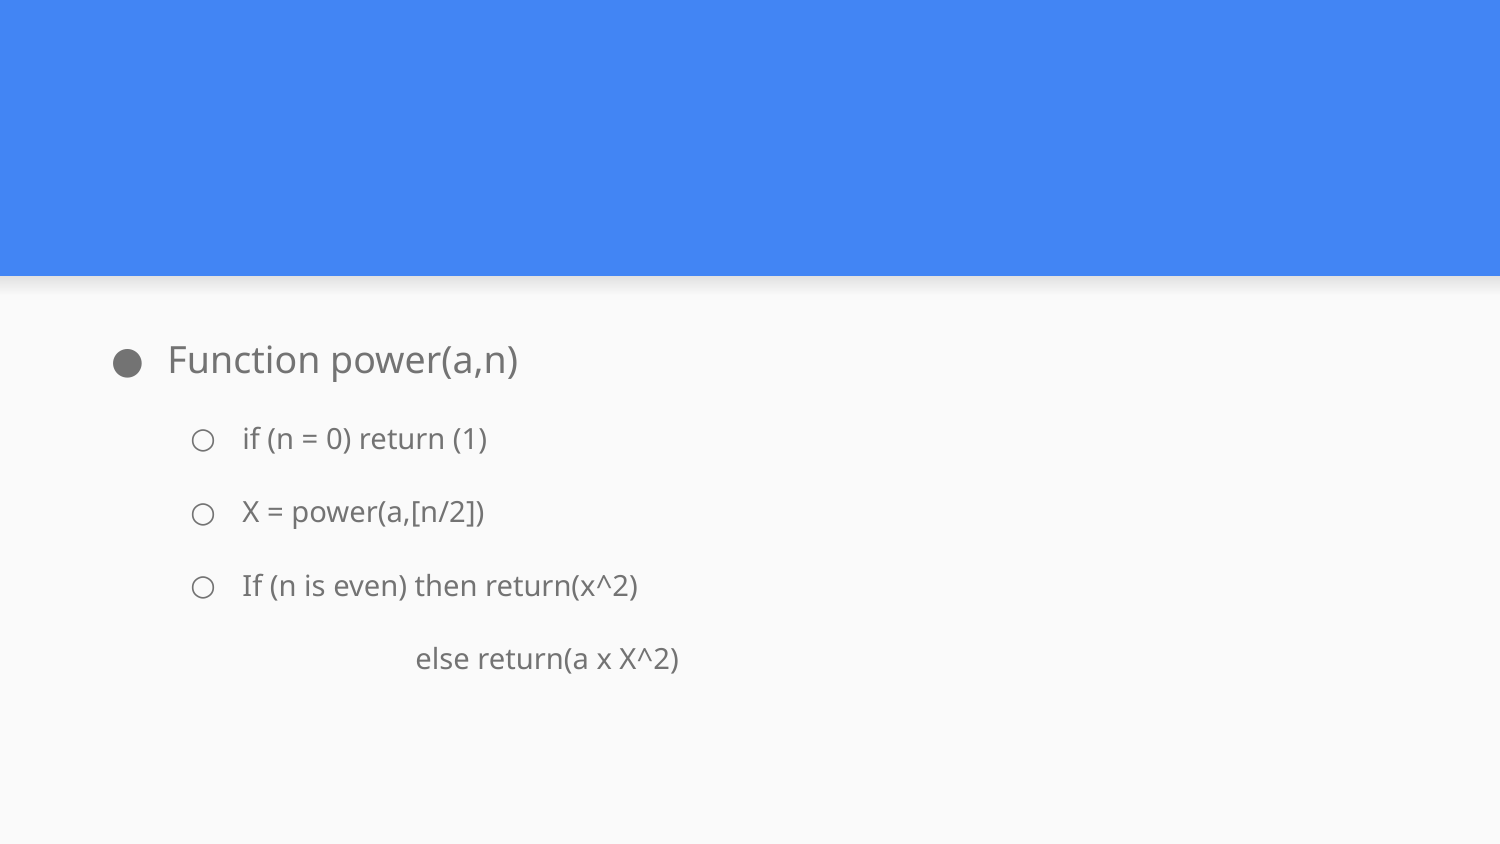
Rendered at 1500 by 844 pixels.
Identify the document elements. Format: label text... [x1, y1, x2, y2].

list Function power(a,n) if (n = 0) return (1) X = power(a,[n/2]) If (n is even) then return(x^2) else return(a x X^2) [77, 314, 1427, 760]
